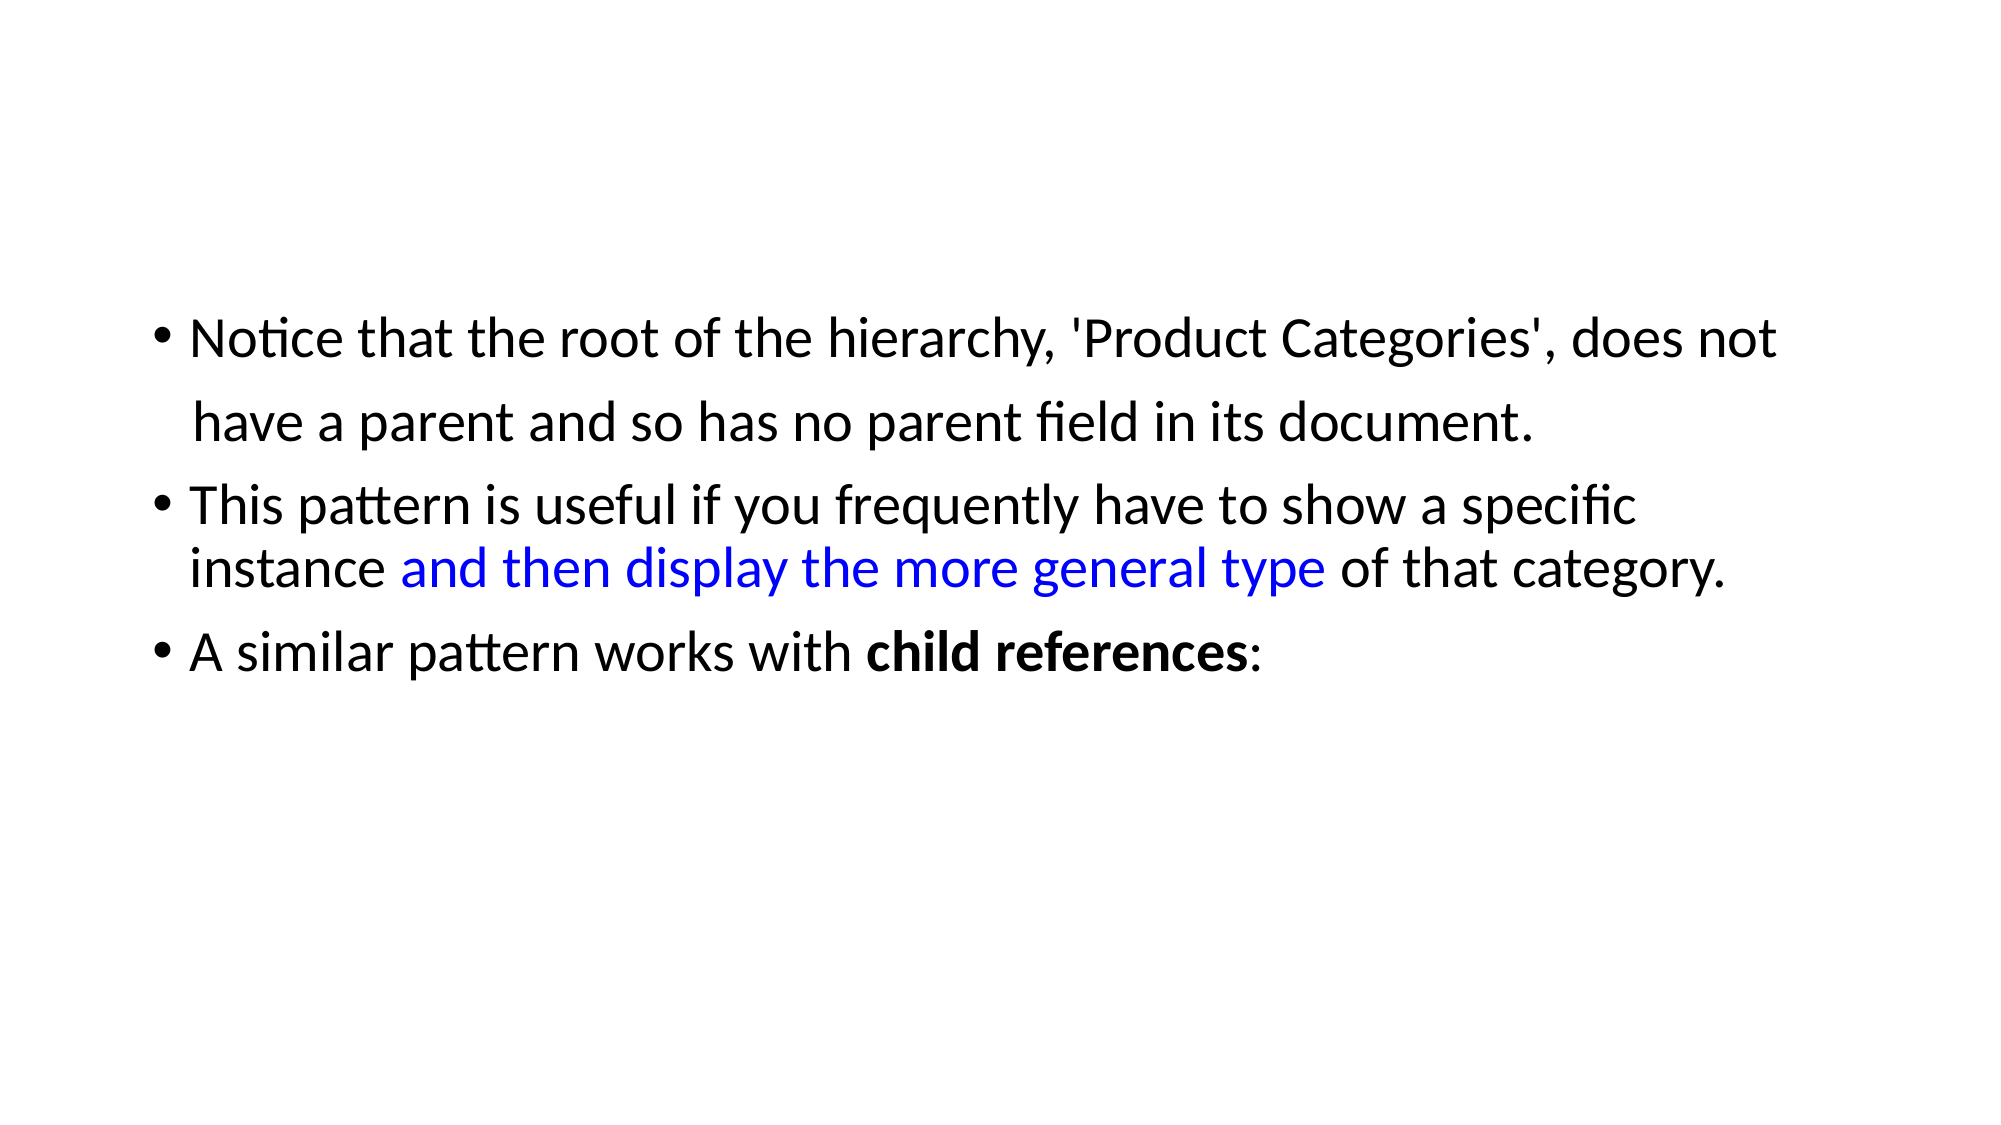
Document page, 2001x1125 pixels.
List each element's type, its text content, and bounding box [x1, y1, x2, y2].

list Notice that the root of the hierarchy, 'Product Categories', does not have a parent and so has no parent field in its document. This pattern is useful if you frequently have to show a specific instance and then display the more general type of that category. A similar pattern works with child references: [137, 299, 1863, 1014]
